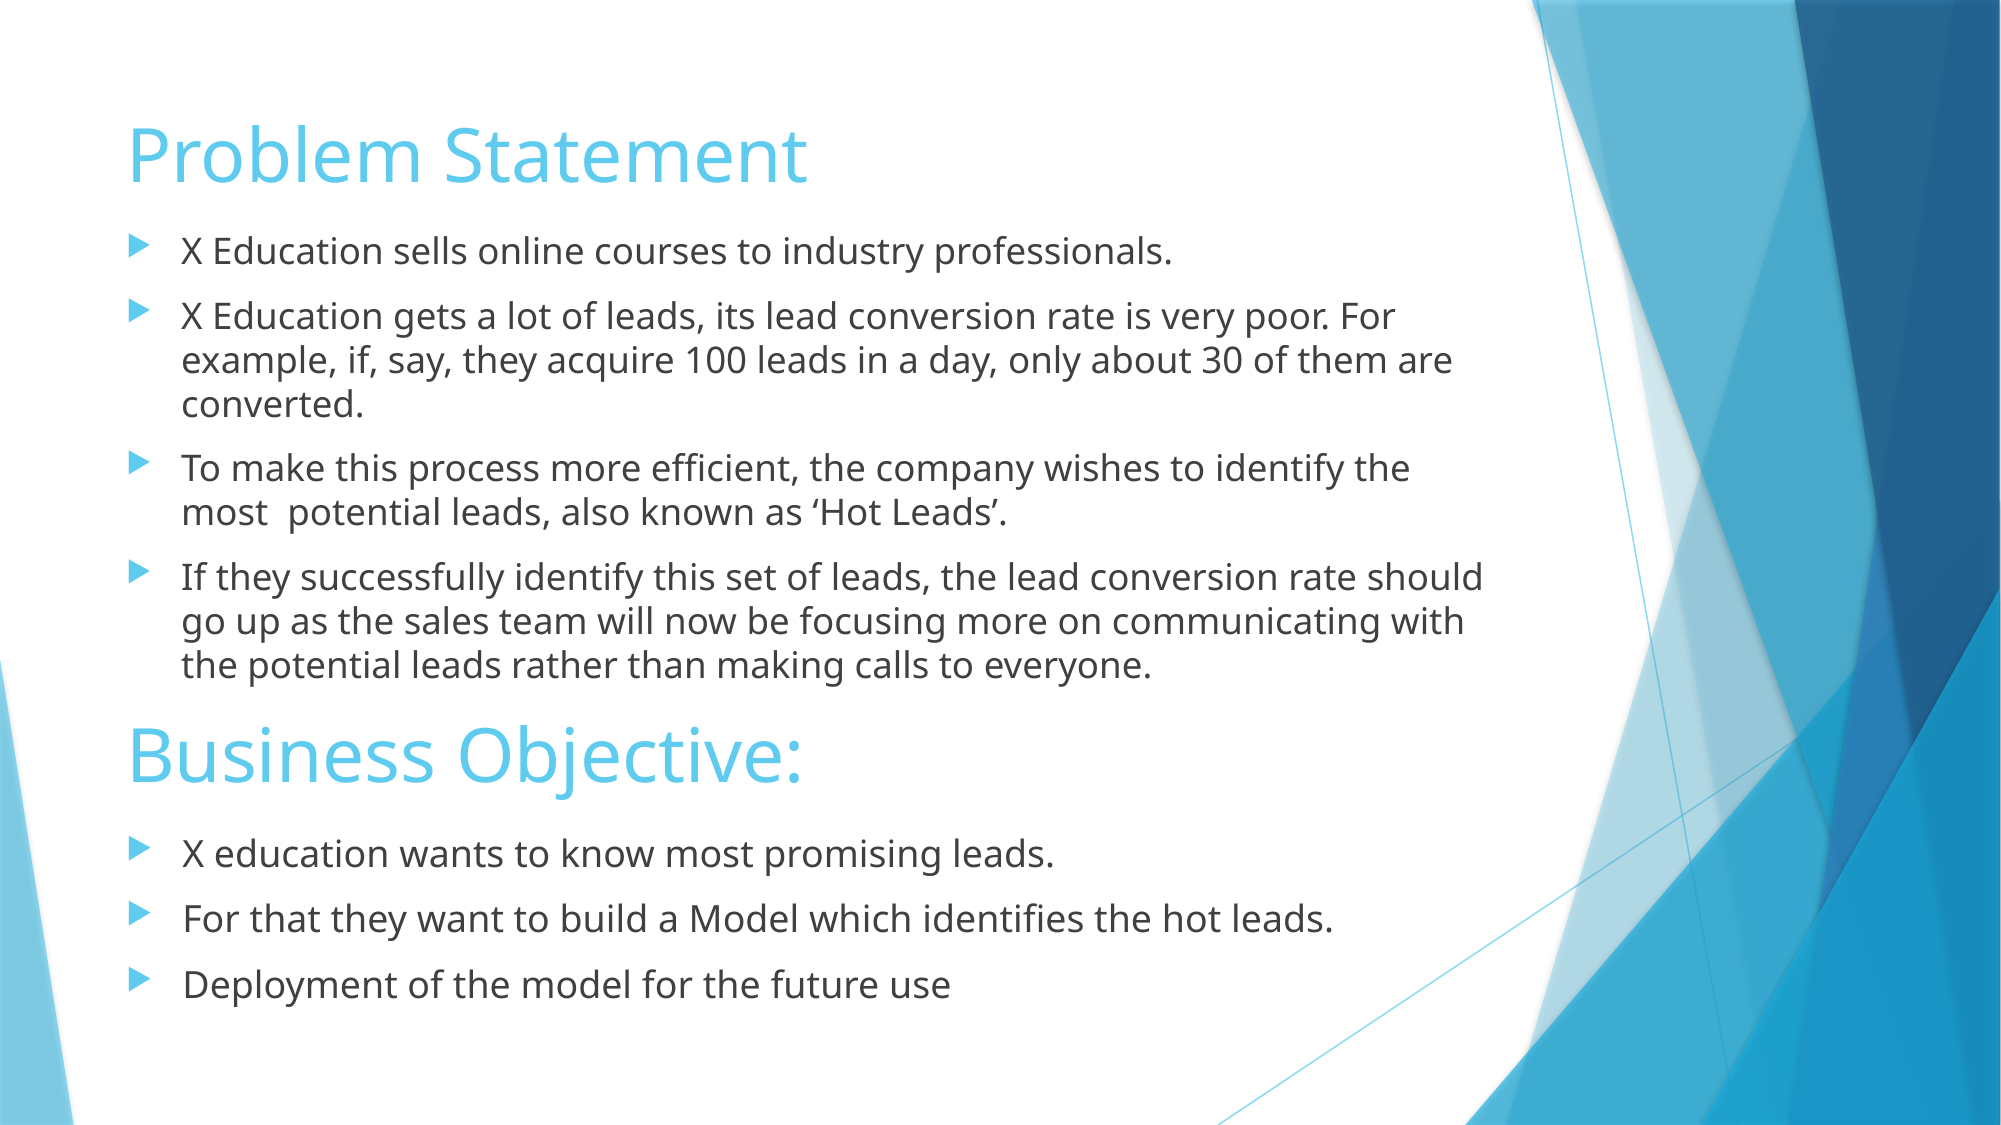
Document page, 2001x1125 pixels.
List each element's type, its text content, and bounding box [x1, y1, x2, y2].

text_box Business Objective: [111, 700, 1522, 756]
list X Education sells online courses to industry professionals. X Education gets a lot of leads, its lead conversion rate is very poor. For example, if, say, they acquire 100 leads in a day, only about 30 of them are converted. To make this process more efficient, the company wishes to identify the most potential leads, also known as ‘Hot Leads’. If they successfully identify this set of leads, the lead conversion rate should go up as the sales team will now be focusing more on communicating with the potential leads rather than making calls to everyone. [111, 156, 1522, 700]
text_box X education wants to know most promising leads. For that they want to build a Model which identifies the hot leads. Deployment of the model for the future use [111, 756, 1522, 1103]
title Problem Statement [111, 99, 1522, 156]
